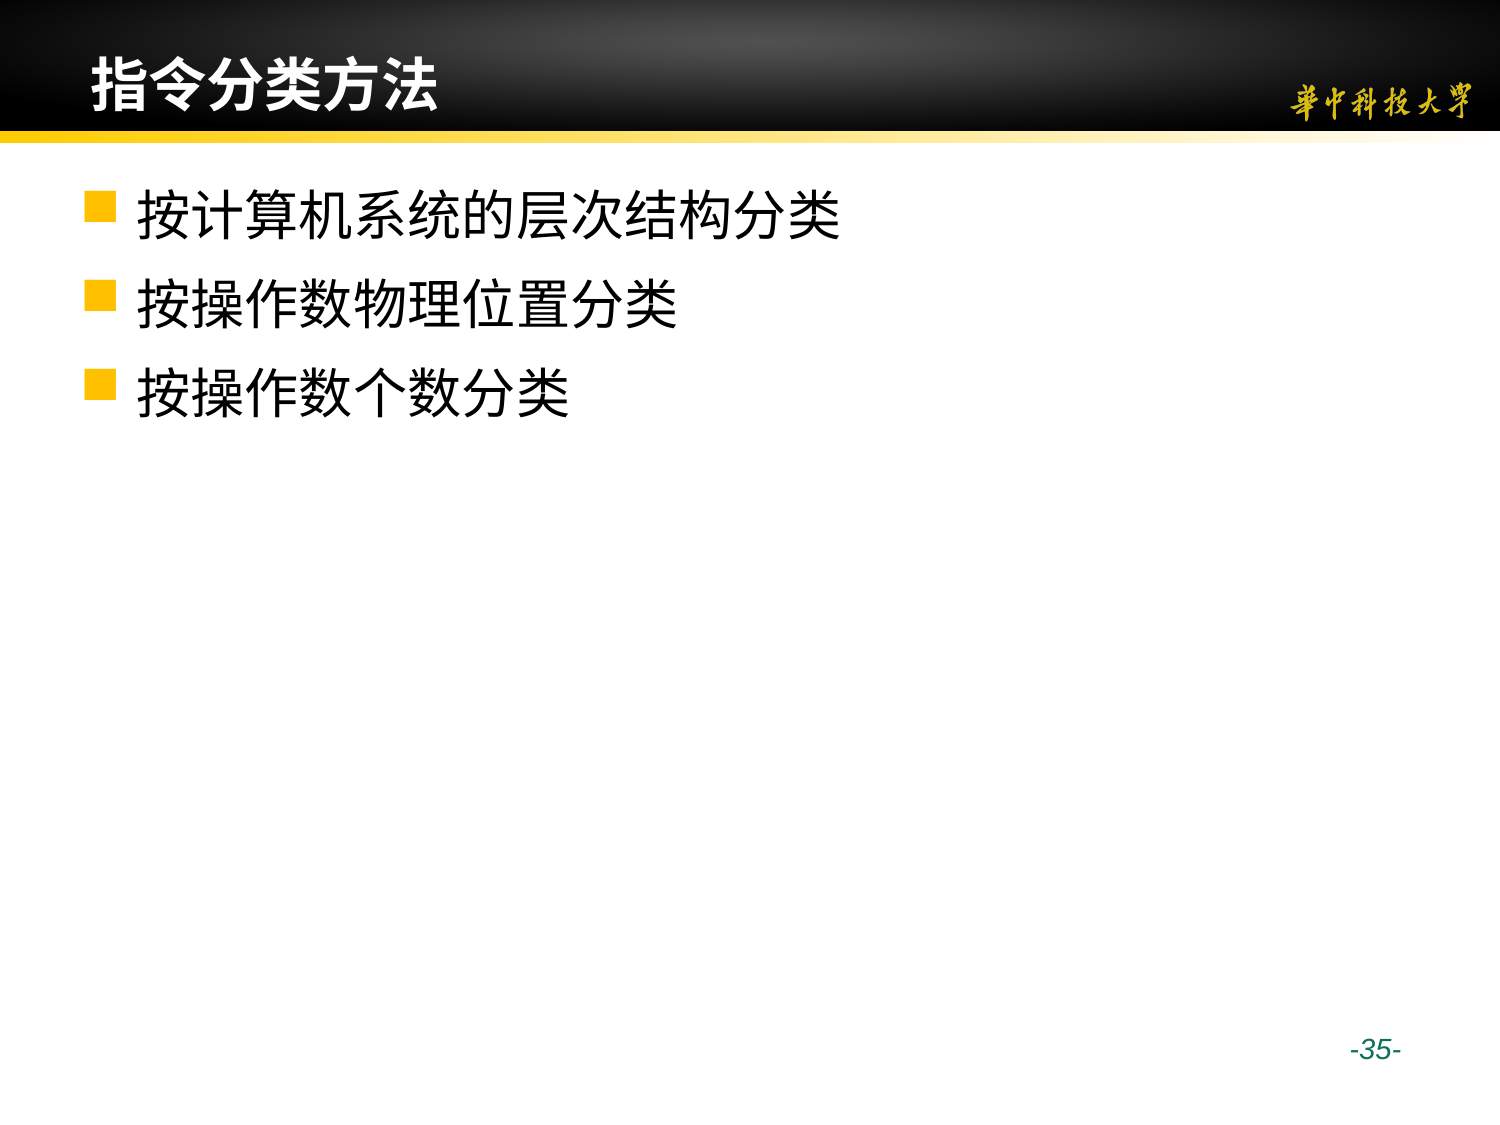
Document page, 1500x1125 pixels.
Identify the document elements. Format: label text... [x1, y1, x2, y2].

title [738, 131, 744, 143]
title 指令分类方法 [74, 34, 1426, 131]
picture [0, 0, 1500, 131]
list 按计算机系统的层次结构分类 按操作数物理位置分类 按操作数个数分类 [64, 160, 1414, 988]
slide_number -35- [1257, 1023, 1425, 1102]
table_cell [562, 131, 567, 143]
table_cell [650, 131, 655, 143]
